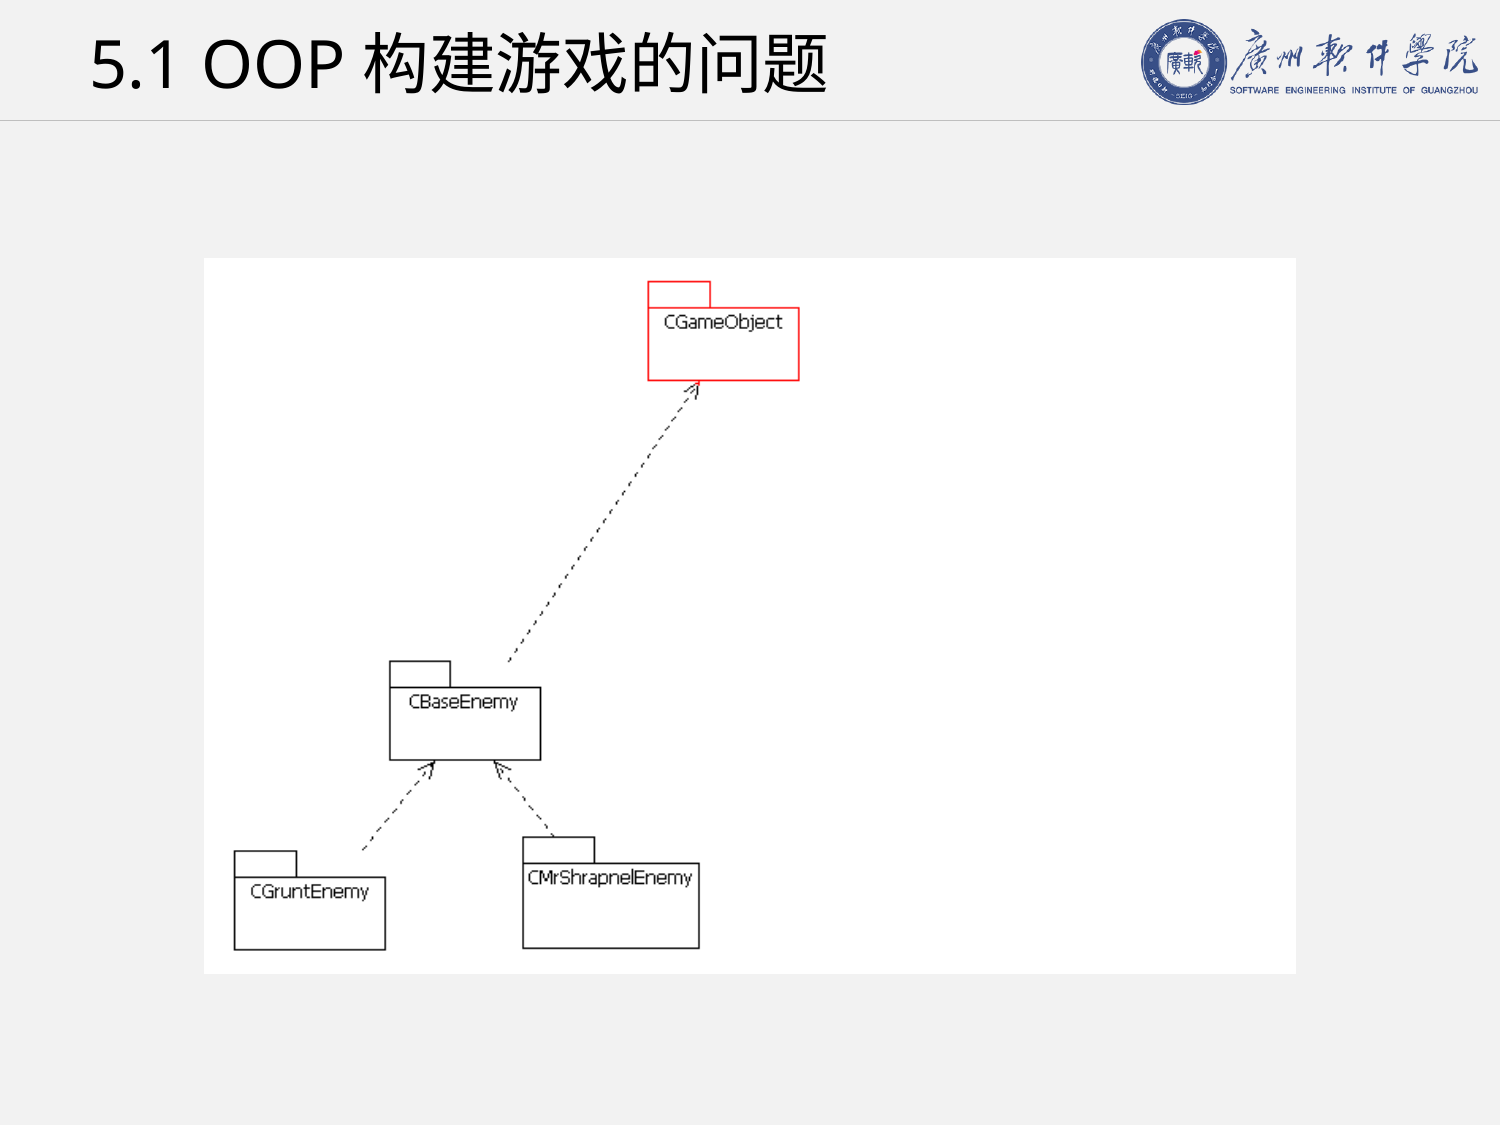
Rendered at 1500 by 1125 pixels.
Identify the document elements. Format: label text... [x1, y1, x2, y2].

picture [204, 258, 1296, 975]
title 5.1 OOP构建游戏的问题 [75, 23, 1092, 117]
picture [1141, 19, 1478, 105]
